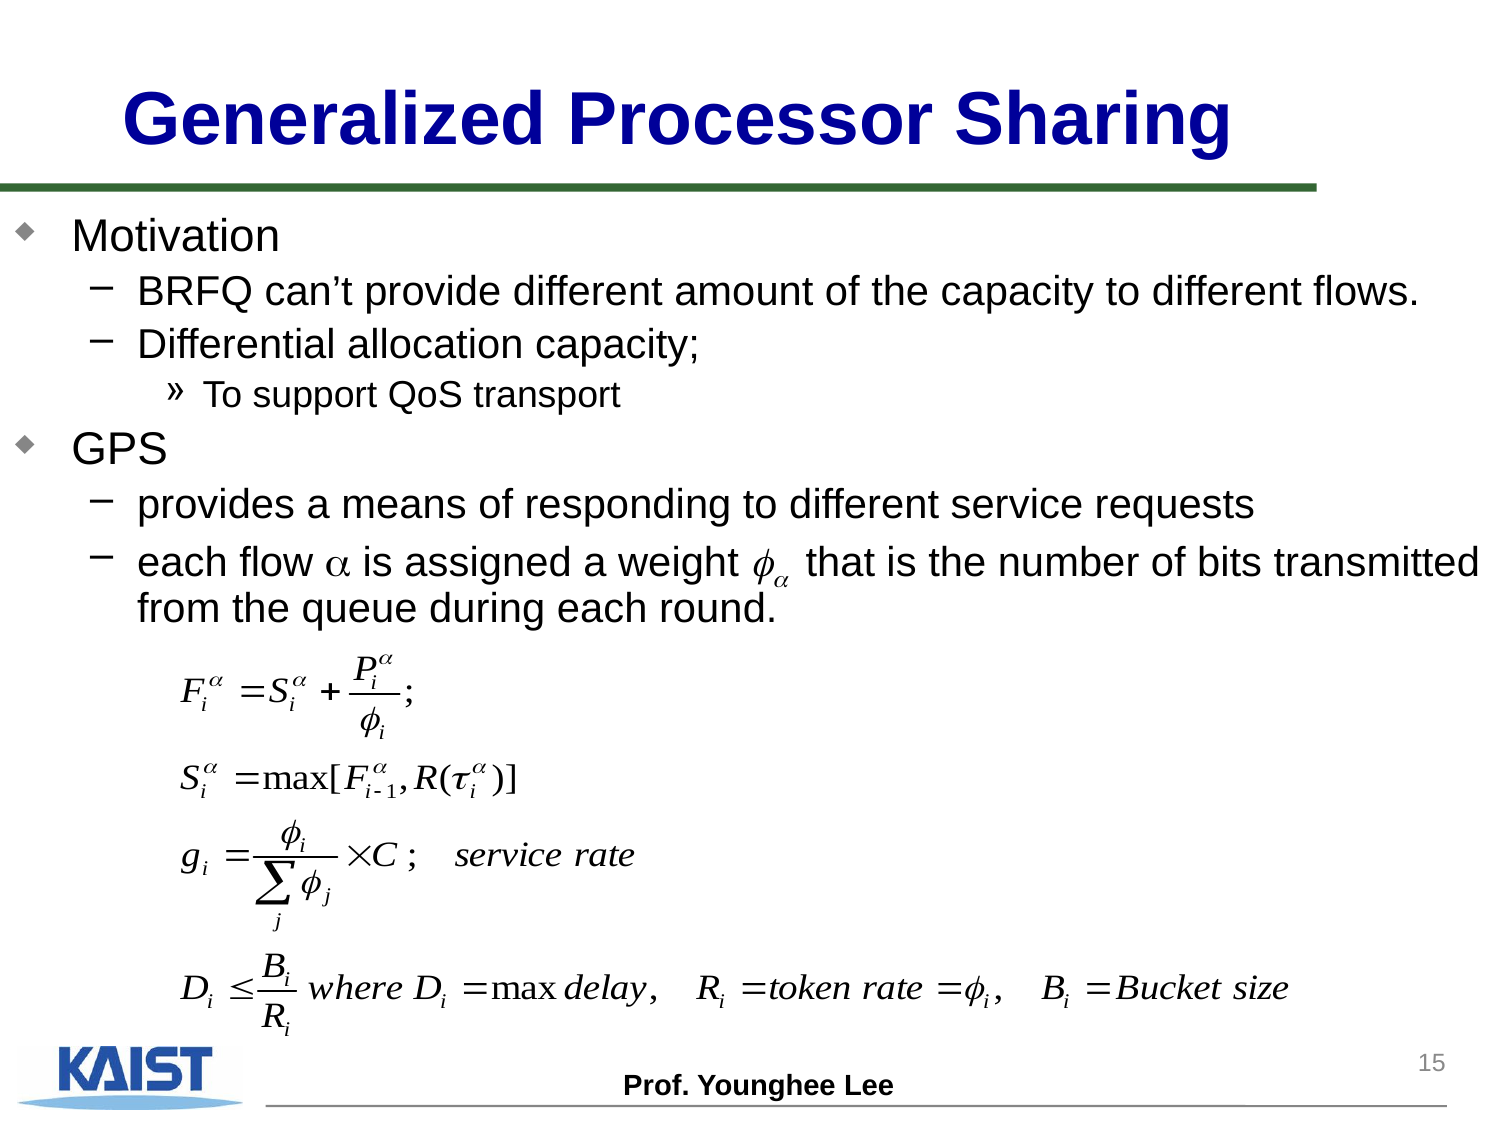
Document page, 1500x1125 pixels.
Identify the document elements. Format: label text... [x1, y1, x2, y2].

picture [17, 1046, 243, 1110]
title Generalized Processor Sharing [107, 61, 1442, 168]
list Motivation BRFQ can’t provide different amount of the capacity to different flows. Differential allocation capacity; To support QoS transport GPS provides a means of responding to different service requests each flow  is assigned a weight  that is the number of bits transmitted from the queue during each round. [0, 203, 1500, 350]
slide_number 15 [1148, 1023, 1461, 1099]
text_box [173, 639, 1300, 1046]
